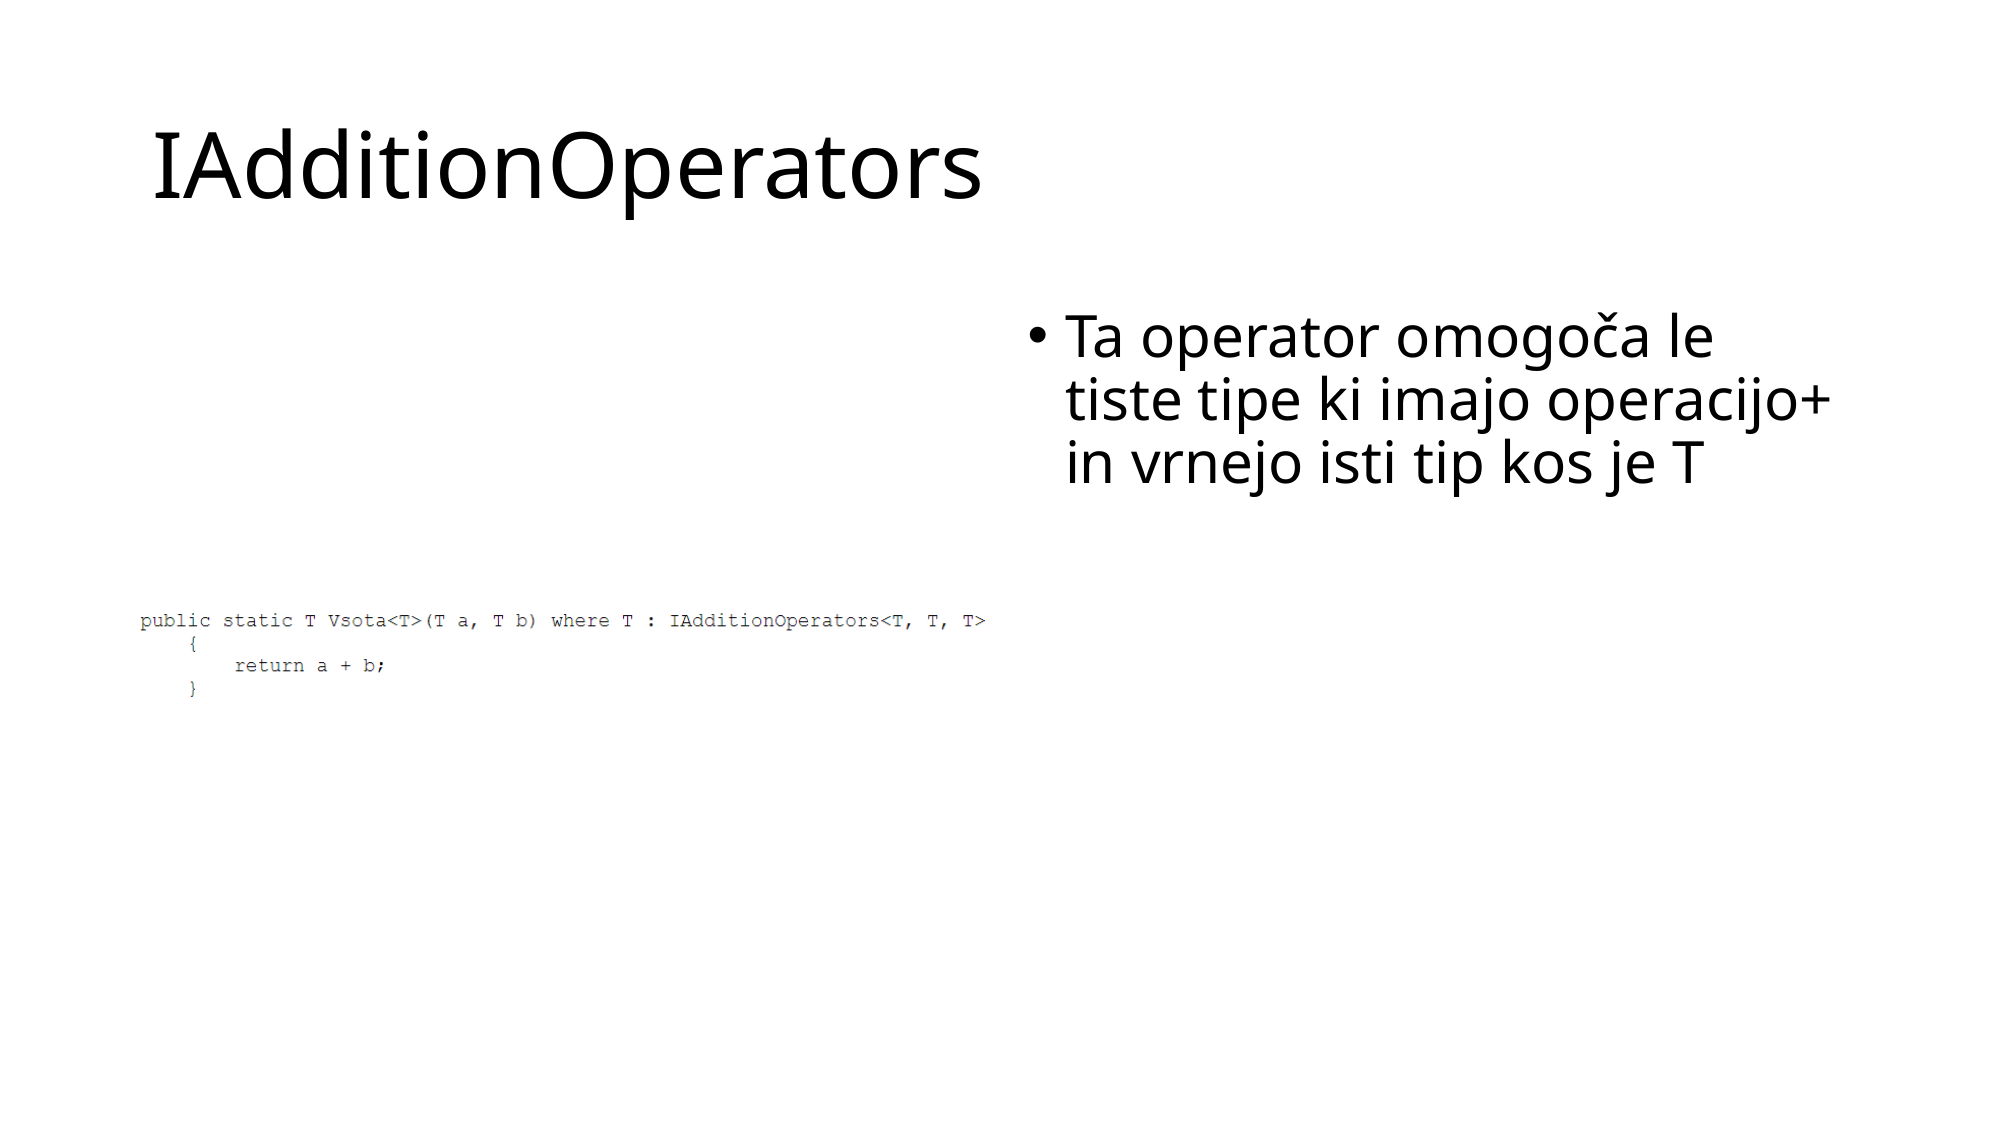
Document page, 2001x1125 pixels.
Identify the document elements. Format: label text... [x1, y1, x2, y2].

title IAdditionOperators [137, 59, 1863, 278]
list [136, 610, 988, 702]
list Ta operator omogoča le tiste tipe ki imajo operacijo+ in vrnejo isti tip kos je T [1012, 299, 1863, 1014]
